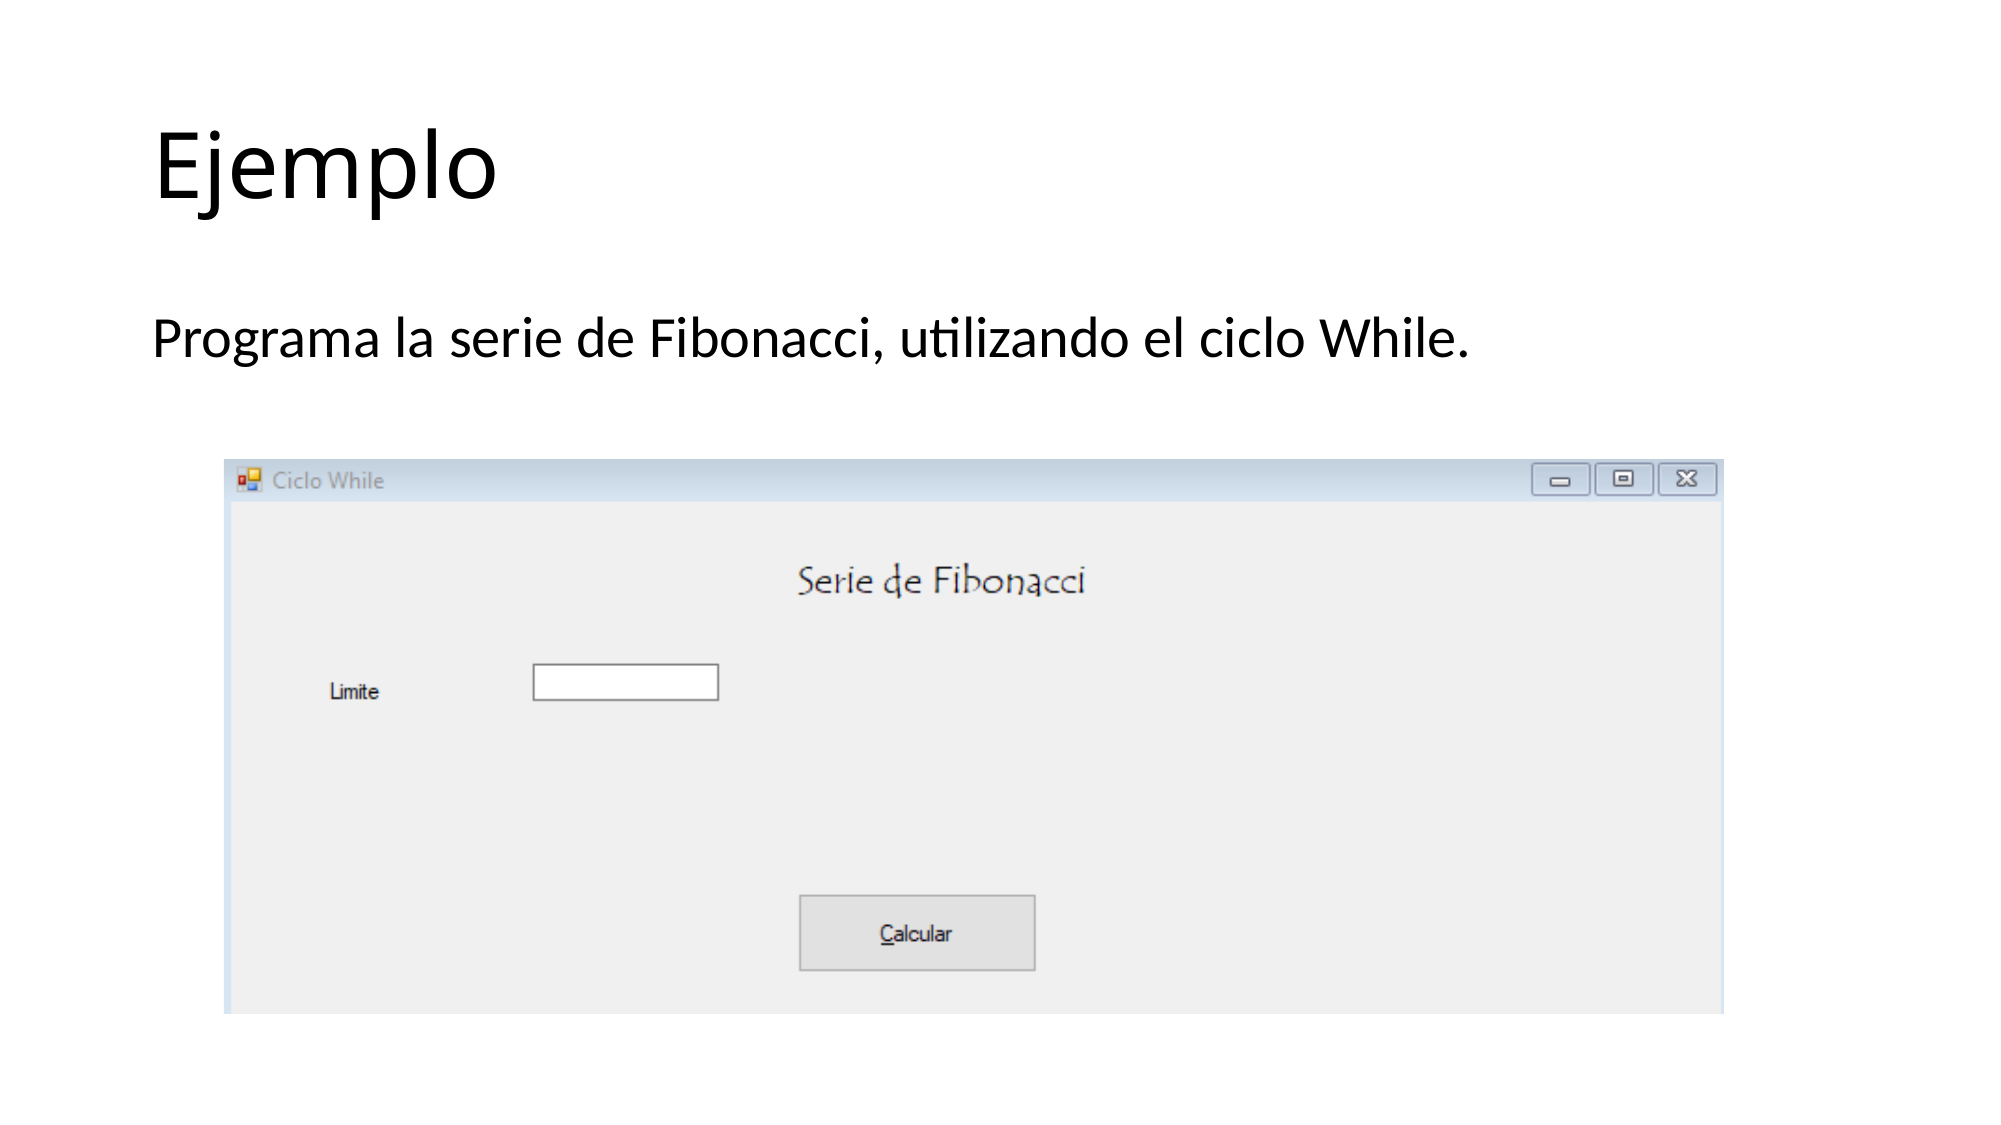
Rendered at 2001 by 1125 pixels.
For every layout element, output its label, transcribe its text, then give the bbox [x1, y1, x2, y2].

picture [223, 459, 1724, 1014]
title Ejemplo [137, 59, 1863, 278]
list Programa la serie de Fibonacci, utilizando el ciclo While. [137, 299, 1863, 1014]
